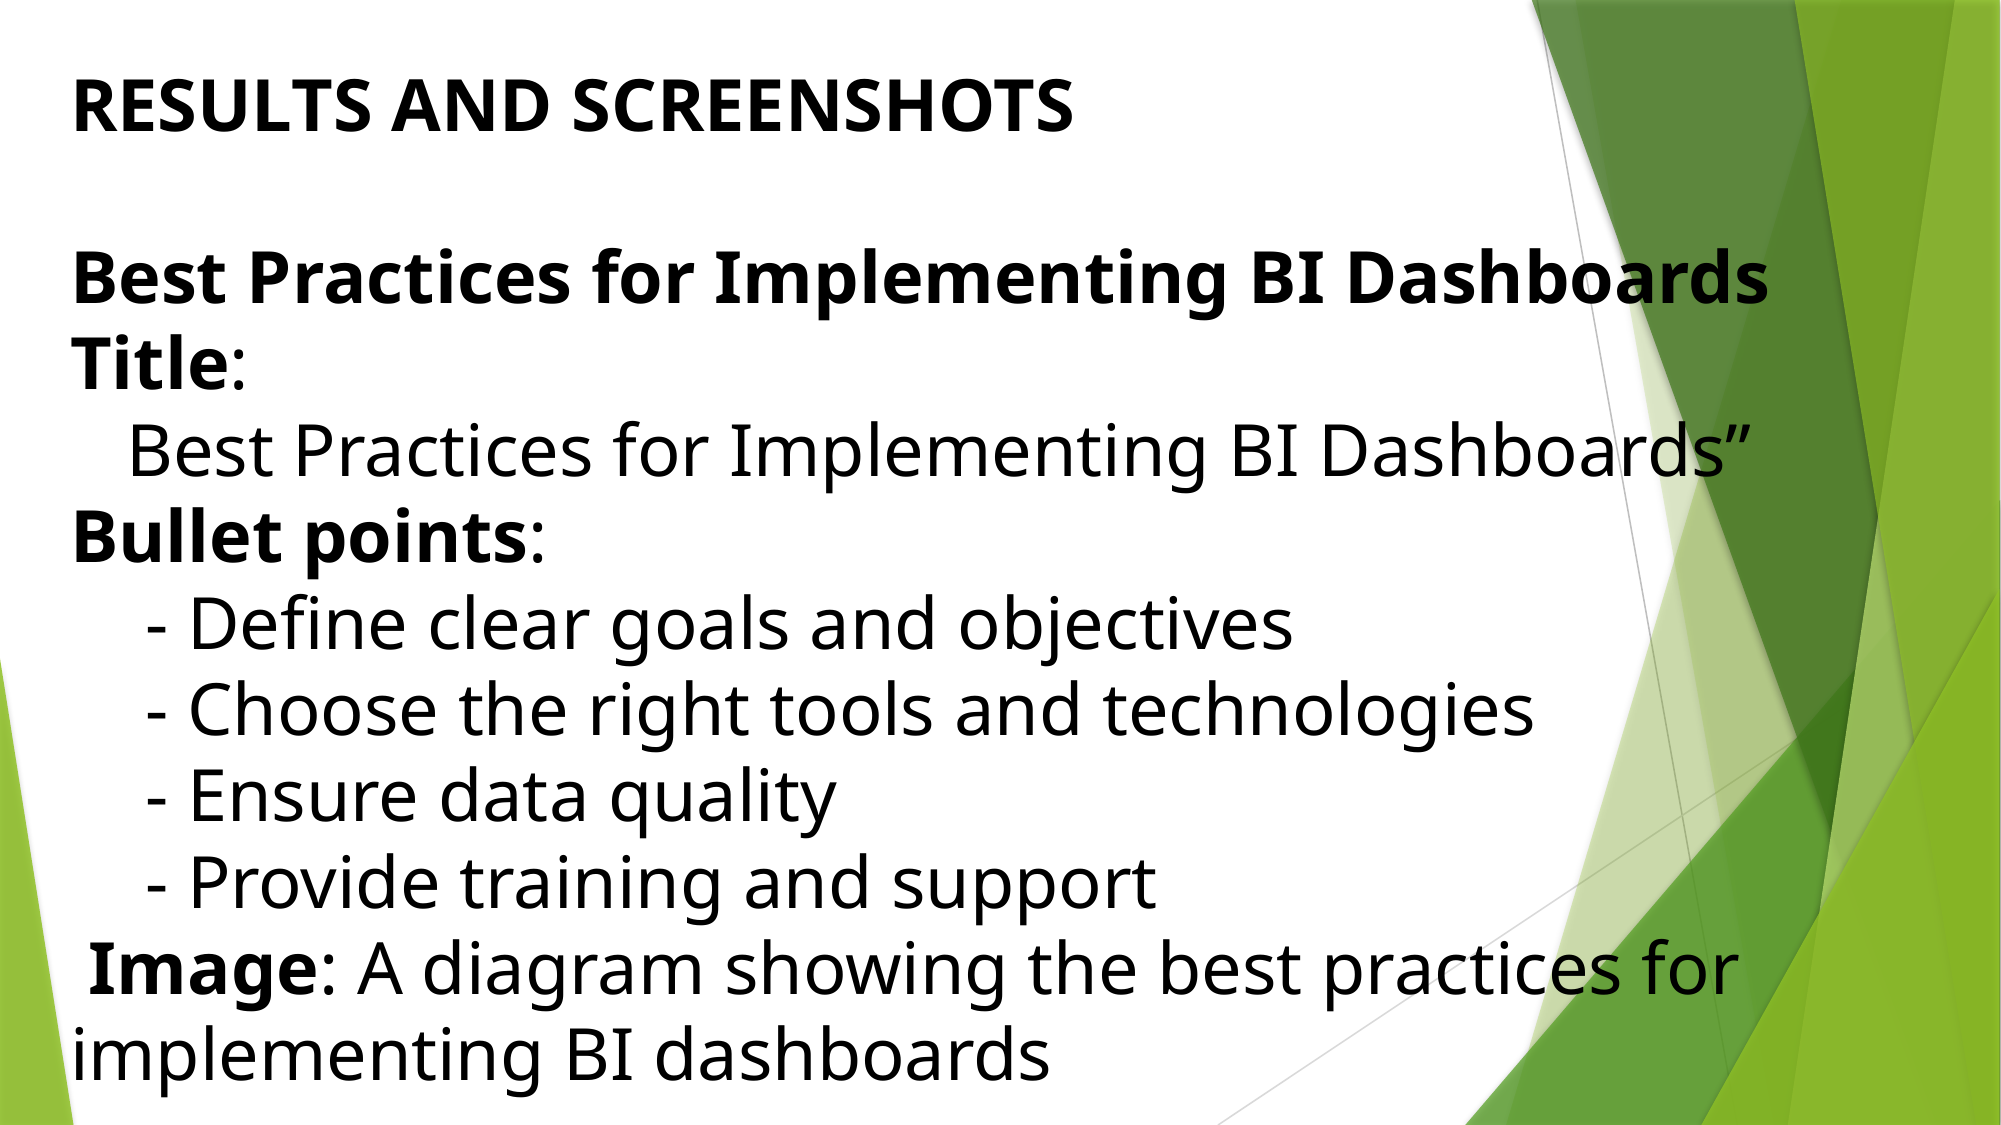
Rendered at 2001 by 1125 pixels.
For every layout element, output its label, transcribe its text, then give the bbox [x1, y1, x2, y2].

text_box [850, 412, 1151, 474]
title RESULTS AND SCREENSHOTS Best Practices for Implementing BI Dashboards Title: Best Practices for Implementing BI Dashboards” Bullet points: - Define clear goals and objectives - Choose the right tools and technologies - Ensure data quality - Provide training and support Image: A diagram showing the best practices for implementing BI dashboards [55, 51, 1788, 1125]
